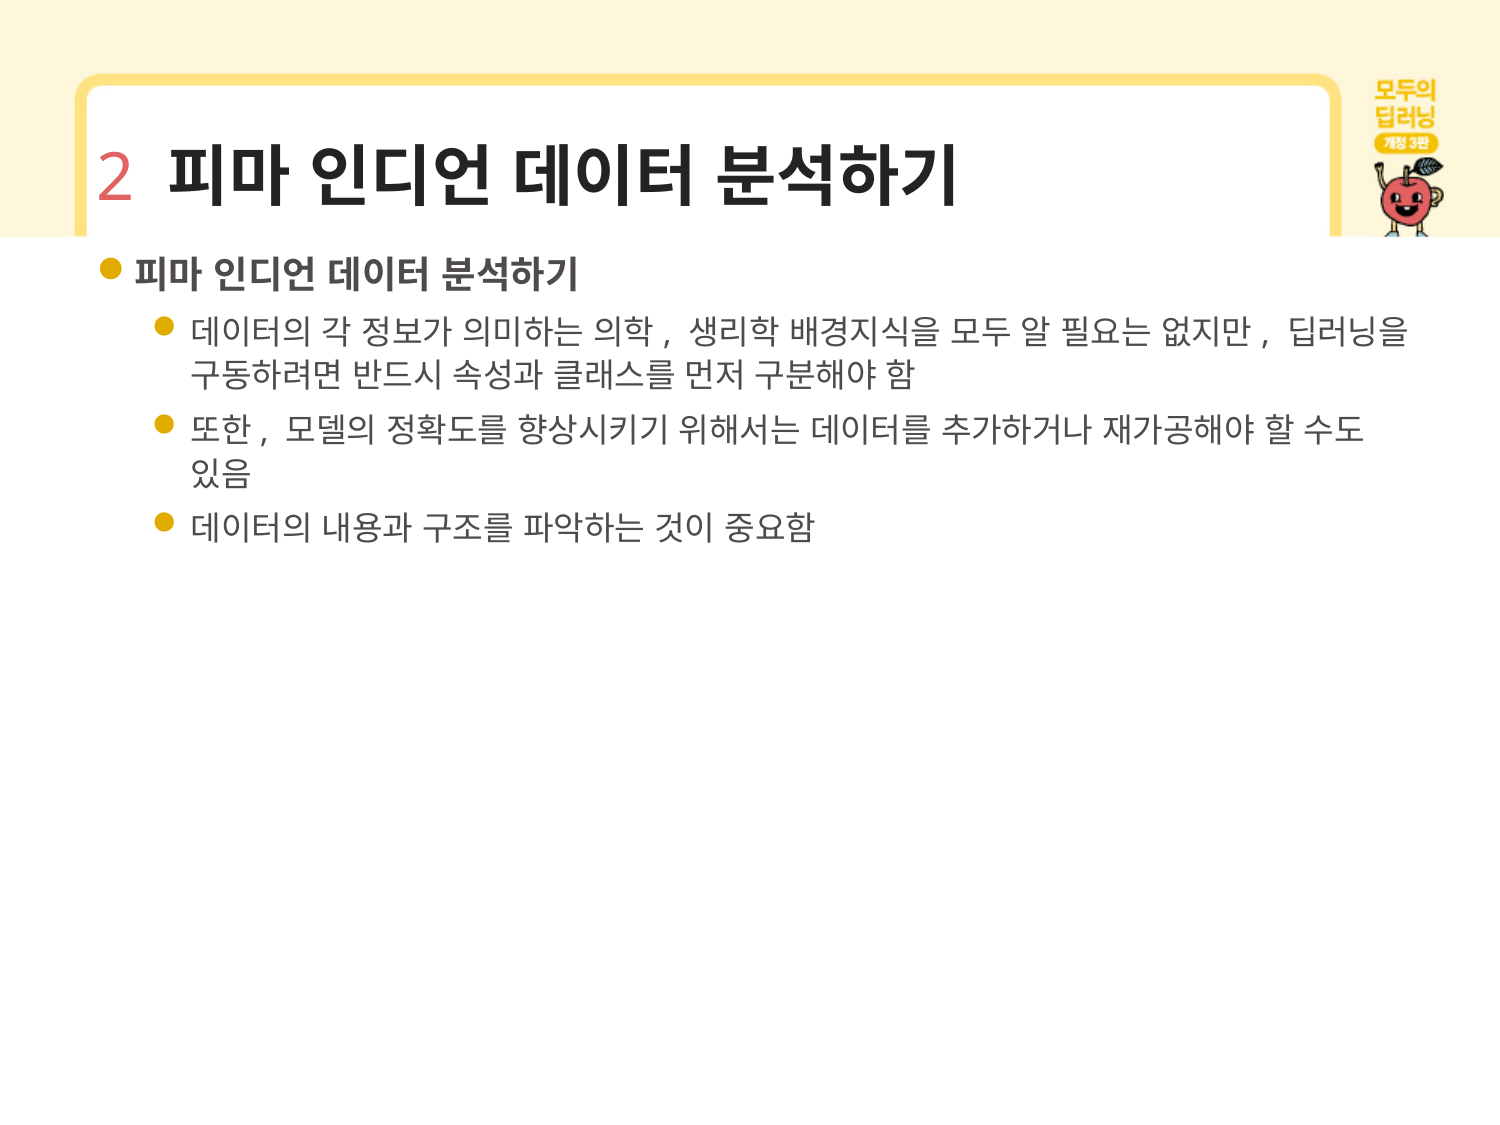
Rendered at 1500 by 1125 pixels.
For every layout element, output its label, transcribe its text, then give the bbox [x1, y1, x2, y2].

picture [0, 0, 1500, 1125]
list 피마 인디언 데이터 분석하기 데이터의 각 정보가 의미하는 의학, 생리학 배경지식을 모두 알 필요는 없지만, 딥러닝을 구동하려면 반드시 속성과 클래스를 먼저 구분해야 함 또한, 모델의 정확도를 향상시키기 위해서는 데이터를 추가하거나 재가공해야 할 수도 있음 데이터의 내용과 구조를 파악하는 것이 중요함 [81, 239, 1450, 1054]
title 2 피마 인디언 데이터 분석하기 [81, 90, 1412, 222]
